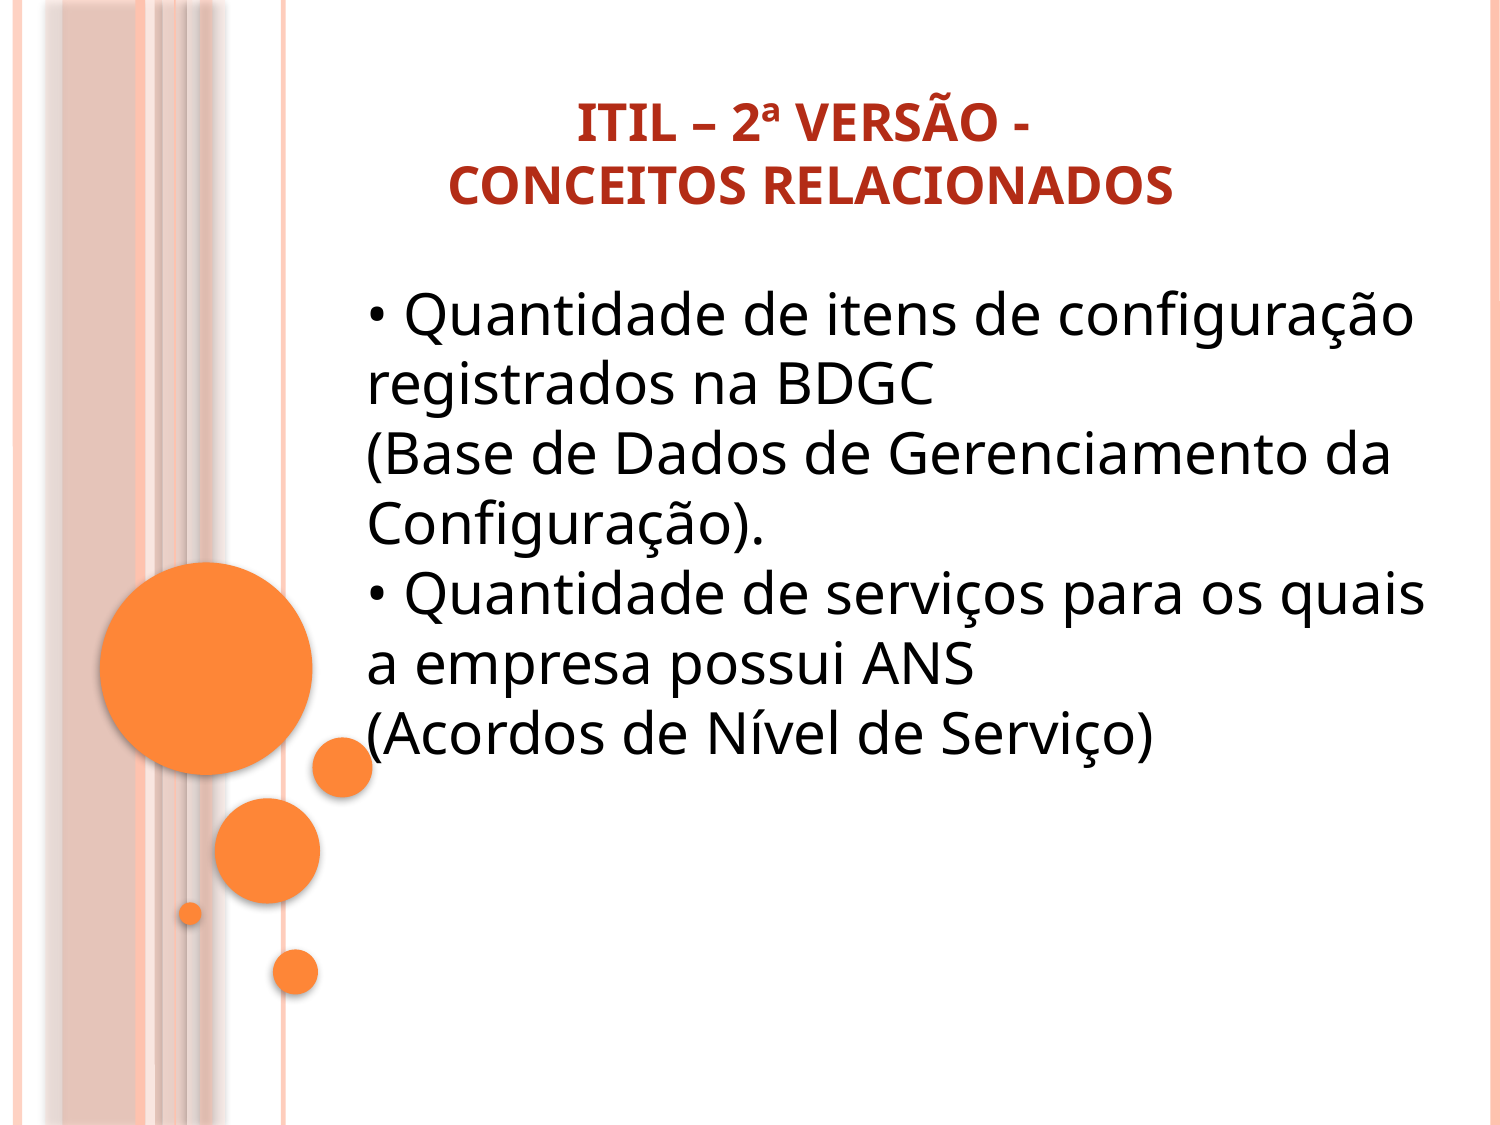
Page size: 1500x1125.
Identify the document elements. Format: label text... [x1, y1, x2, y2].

subtitle • Quantidade de itens de configuração registrados na BDGC (Base de Dados de Gerenciamento da Configuração). • Quantidade de serviços para os quais a empresa possui ANS (Acordos de Nível de Serviço) [351, 269, 1454, 1034]
title ITIL – 2ª Versão - Conceitos relacionados [304, 82, 1318, 223]
